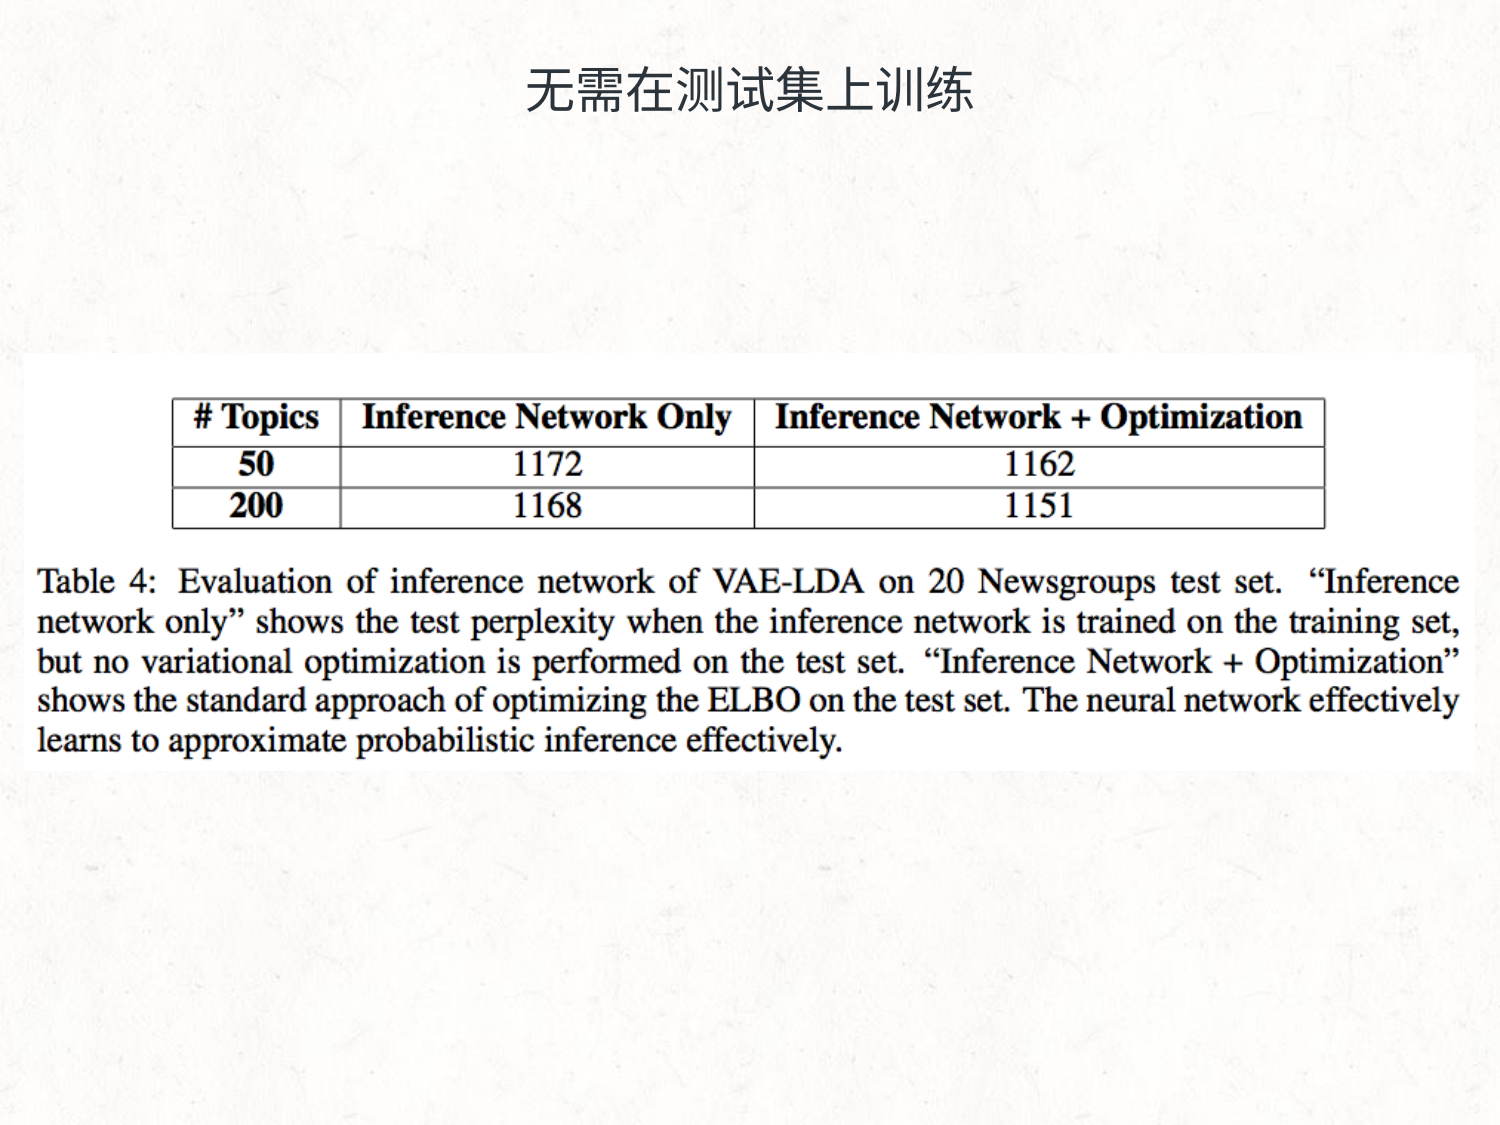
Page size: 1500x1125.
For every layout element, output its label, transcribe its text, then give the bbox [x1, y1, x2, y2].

title 无需在测试集上训练 [75, 0, 1425, 183]
picture [0, 0, 1500, 1125]
